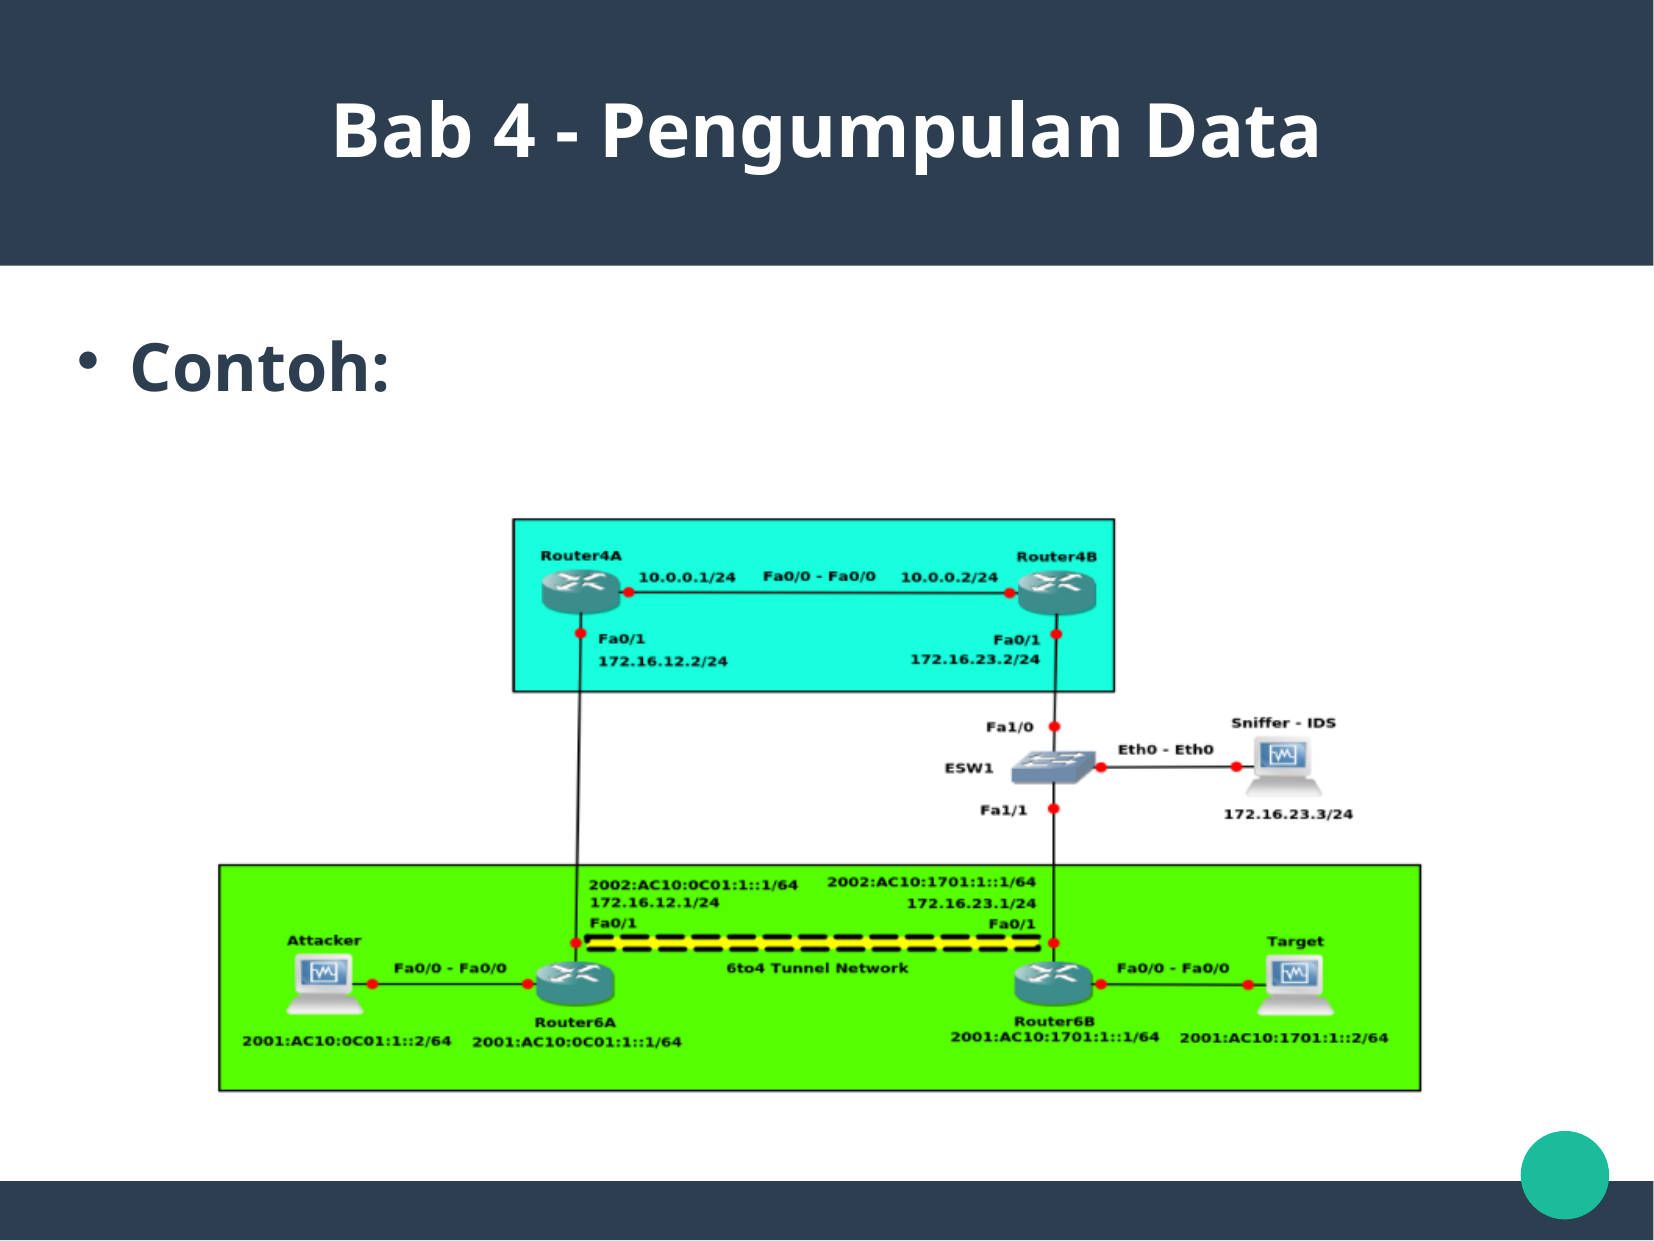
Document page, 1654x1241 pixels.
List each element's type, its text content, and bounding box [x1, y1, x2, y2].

text_box Contoh: [59, 324, 1595, 1152]
text_box Bab 4 - Pengumpulan Data [59, 49, 1595, 207]
picture [169, 434, 1471, 1126]
